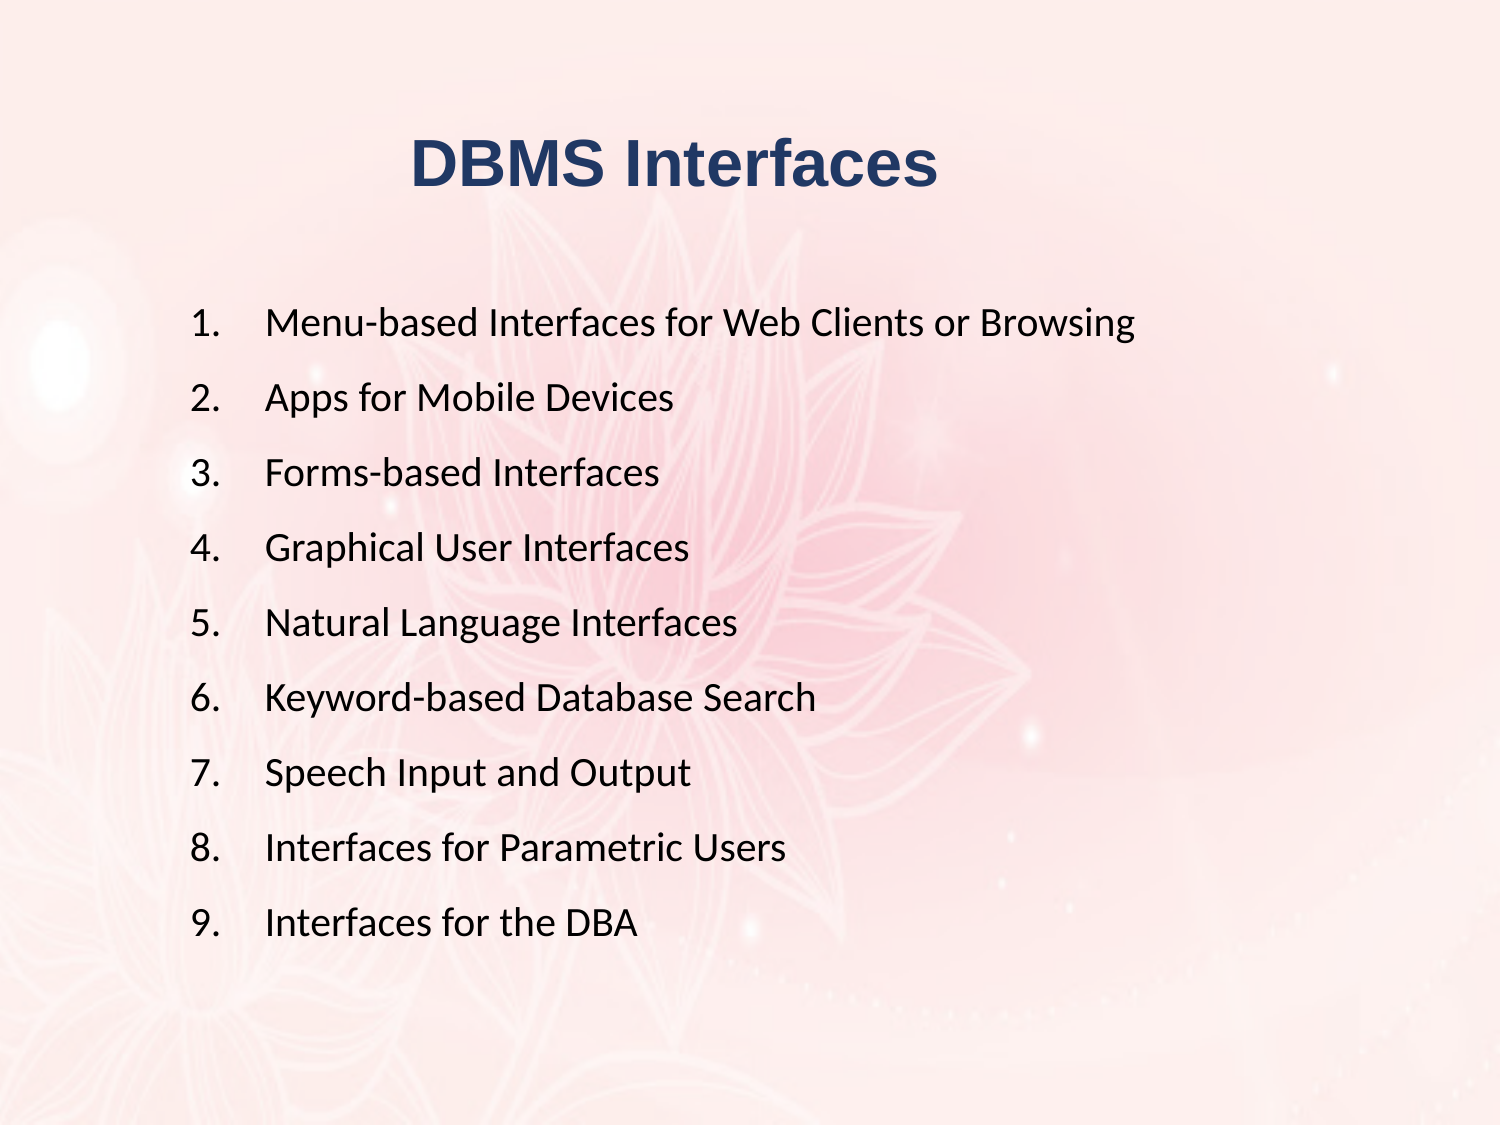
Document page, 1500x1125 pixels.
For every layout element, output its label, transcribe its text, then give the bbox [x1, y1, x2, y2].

text_box Menu-based Interfaces for Web Clients or Browsing Apps for Mobile Devices Forms-based Interfaces Graphical User Interfaces Natural Language Interfaces Keyword-based Database Search Speech Input and Output Interfaces for Parametric Users Interfaces for the DBA [174, 262, 1406, 953]
text_box DBMS Interfaces [149, 112, 1200, 208]
